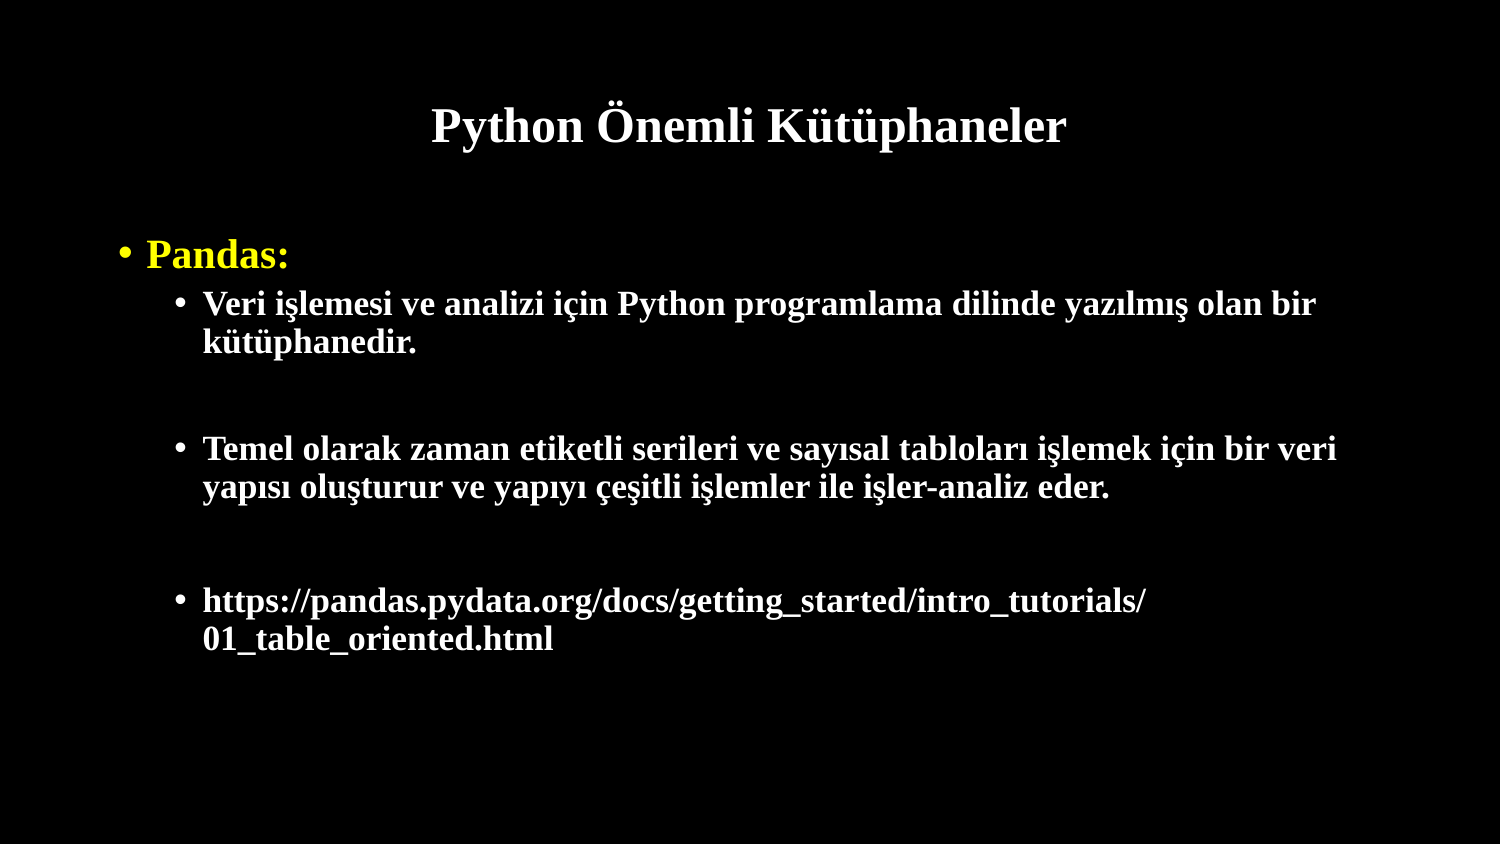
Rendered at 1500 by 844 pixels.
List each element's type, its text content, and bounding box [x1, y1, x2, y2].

list Pandas: Veri işlemesi ve analizi için Python programlama dilinde yazılmış olan bir kütüphanedir. Temel olarak zaman etiketli serileri ve sayısal tabloları işlemek için bir veri yapısı oluşturur ve yapıyı çeşitli işlemler ile işler-analiz eder. https://pandas.pydata.org/docs/getting_started/intro_tutorials/01_table_oriented.html [103, 224, 1397, 760]
title Python Önemli Kütüphaneler [103, 44, 1397, 208]
